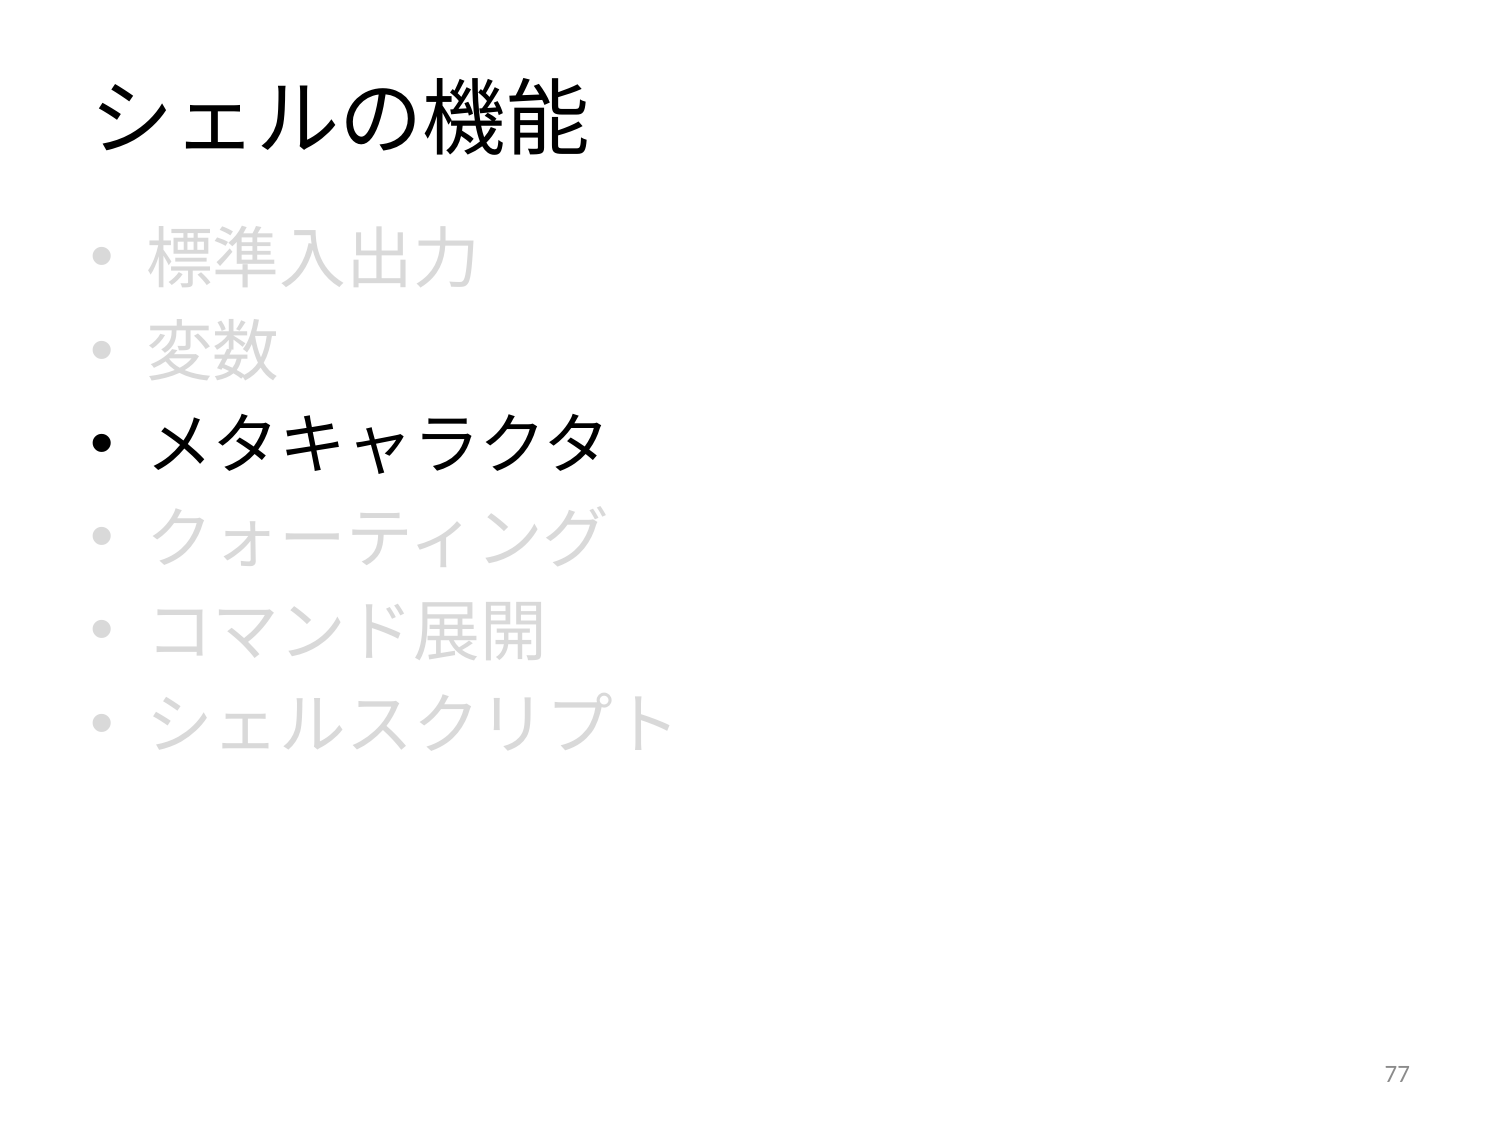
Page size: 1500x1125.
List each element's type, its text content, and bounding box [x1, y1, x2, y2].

slide_number 76 [1074, 1042, 1425, 1103]
title シェルの機能 [74, 44, 1426, 185]
list 標準入出力 変数 メタキャラクタ クォーティング コマンド展開 シェルスクリプト [74, 207, 1426, 1036]
